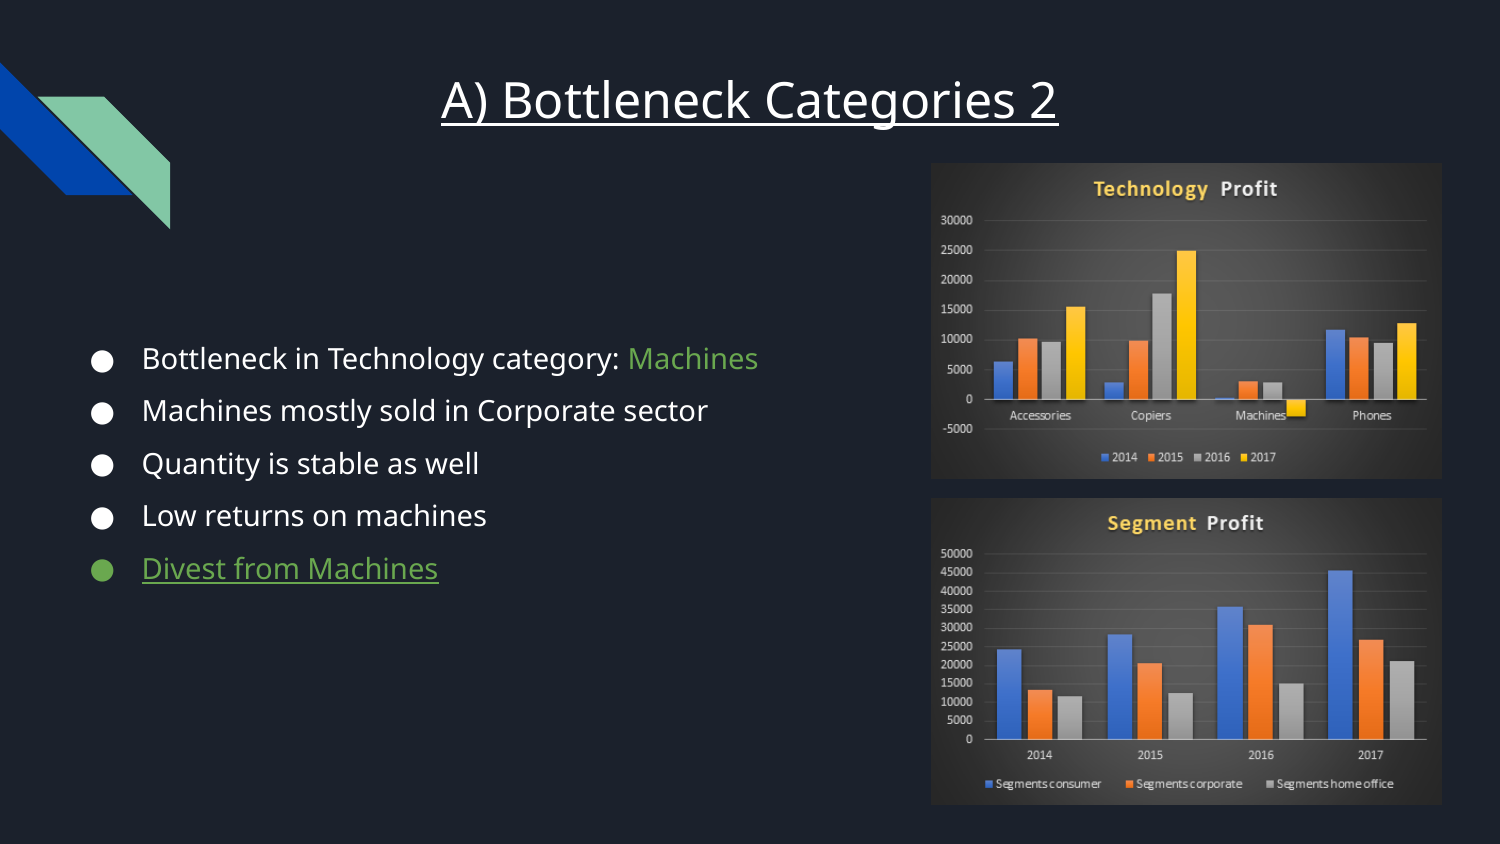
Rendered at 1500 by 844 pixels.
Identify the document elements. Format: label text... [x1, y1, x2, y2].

title A) Bottleneck Categories 2 [172, 53, 1328, 204]
picture [931, 163, 1442, 479]
picture [931, 498, 1442, 805]
list Bottleneck in Technology category: Machines Machines mostly sold in Corporate sector Quantity is stable as well Low returns on machines Divest from Machines [51, 307, 827, 844]
